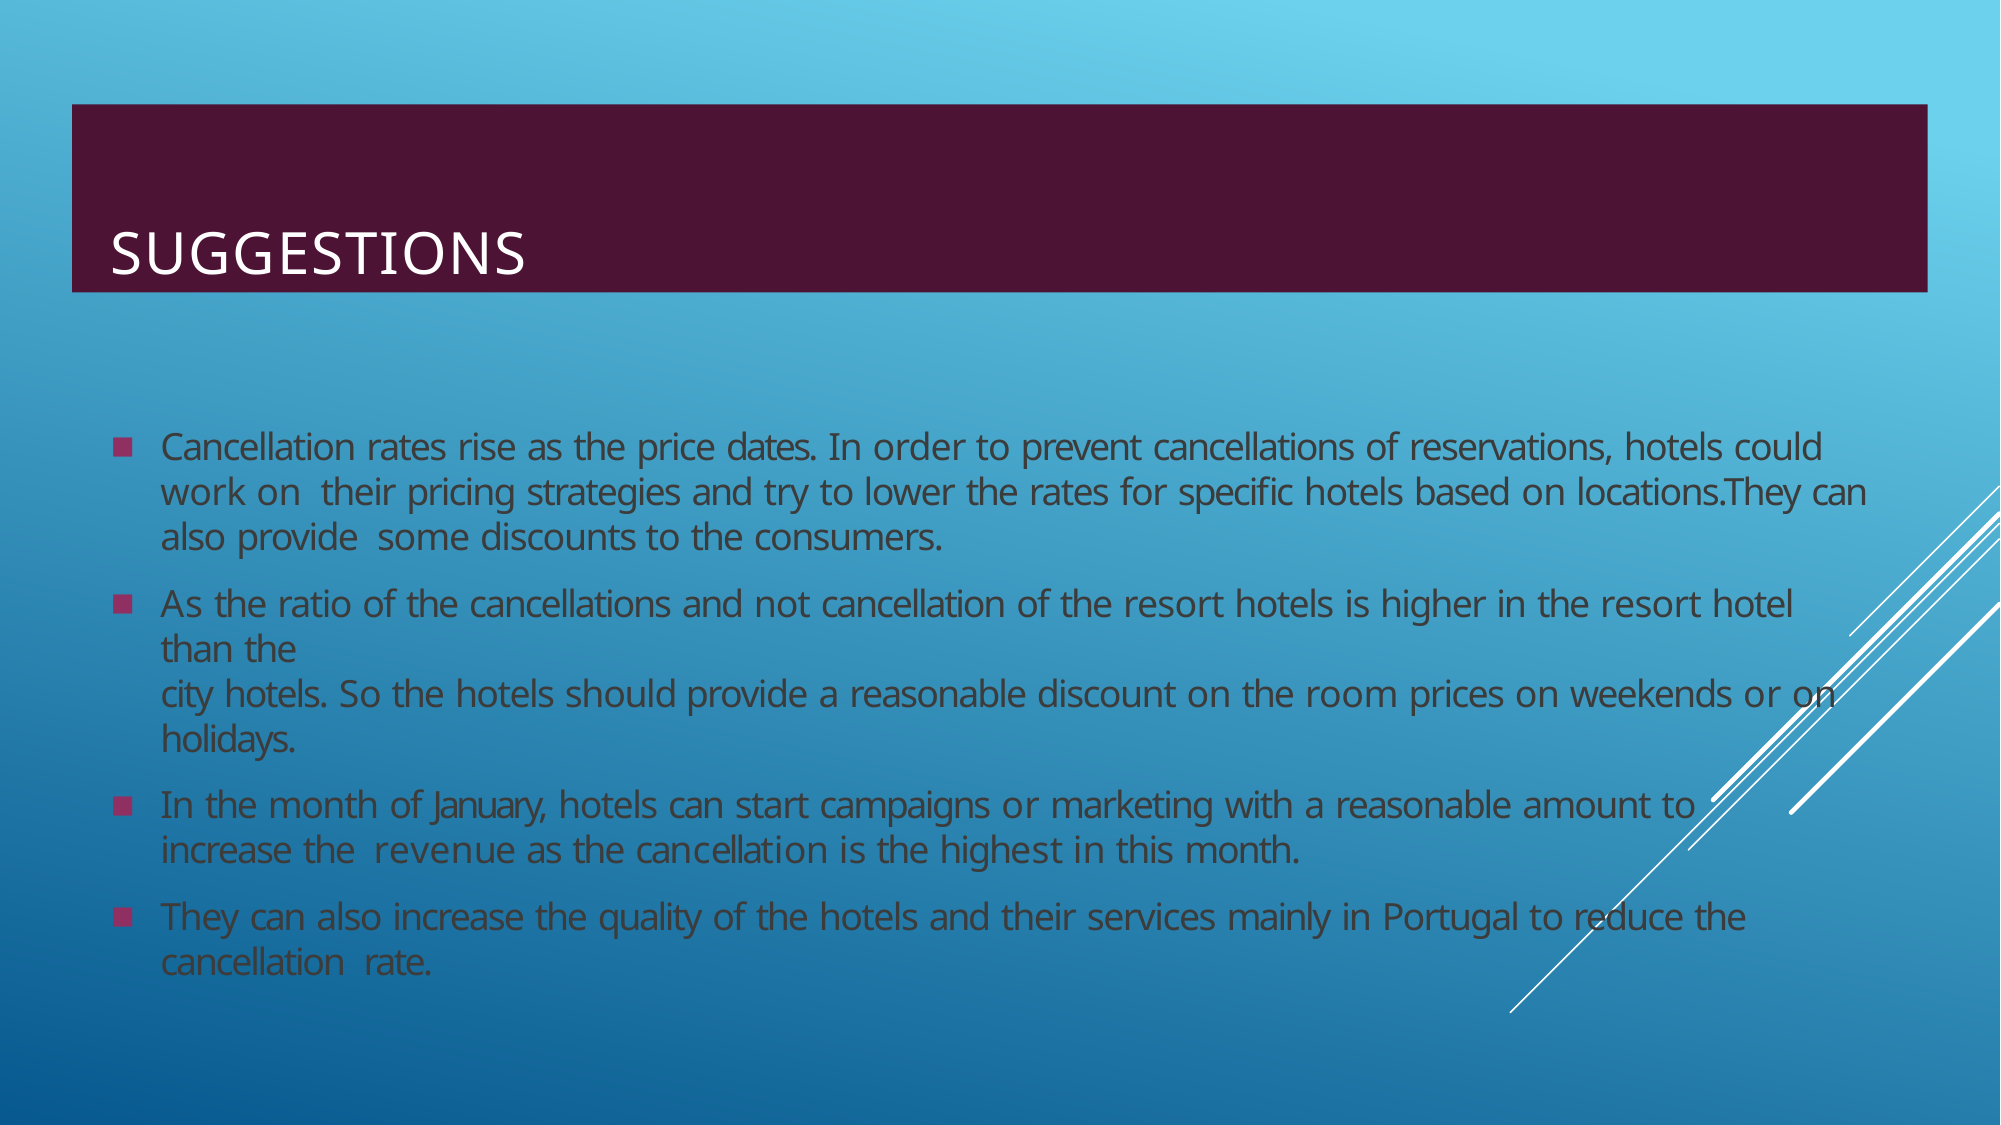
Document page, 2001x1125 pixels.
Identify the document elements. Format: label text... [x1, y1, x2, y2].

title SUGGESTIONS [72, 104, 1928, 293]
text_box Cancellation rates rise as the price dates. In order to prevent cancellations of reservations, hotels could work on their pricing strategies and try to lower the rates for specific hotels based on locations.They can also provide some discounts to the consumers. As the ratio of the cancellations and not cancellation of the resort hotels is higher in the resort hotel than the city hotels. So the hotels should provide a reasonable discount on the room prices on weekends or on holidays. In the month of January, hotels can start campaigns or marketing with a reasonable amount to increase the revenue as the cancellation is the highest in this month. They can also increase the quality of the hotels and their services mainly in Portugal to reduce the cancellation rate. [108, 421, 1871, 983]
